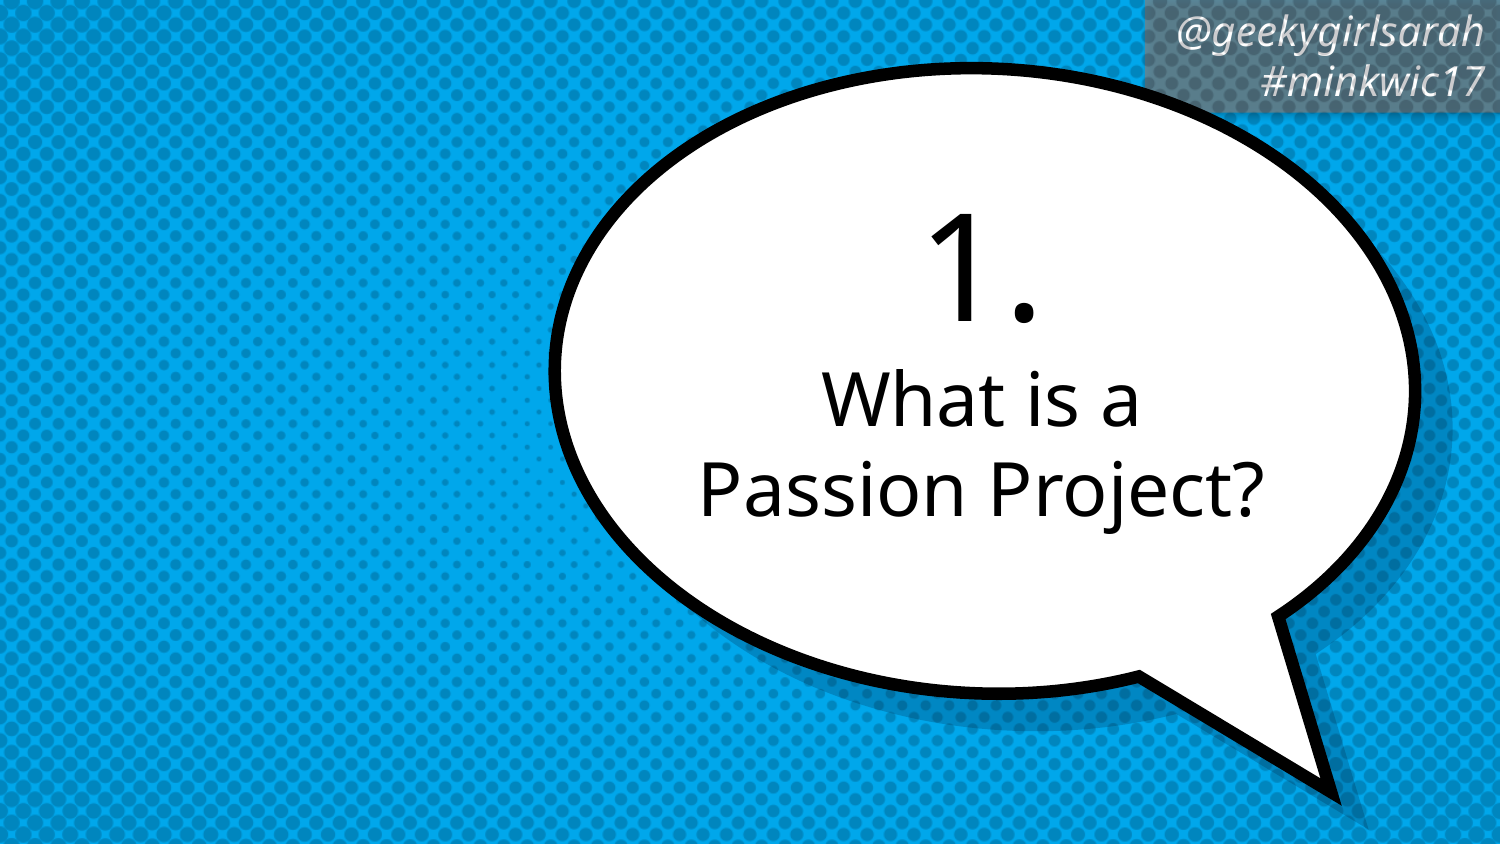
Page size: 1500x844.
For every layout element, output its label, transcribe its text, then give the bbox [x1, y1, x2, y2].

title 1. What is a Passion Project? [672, 355, 1291, 547]
